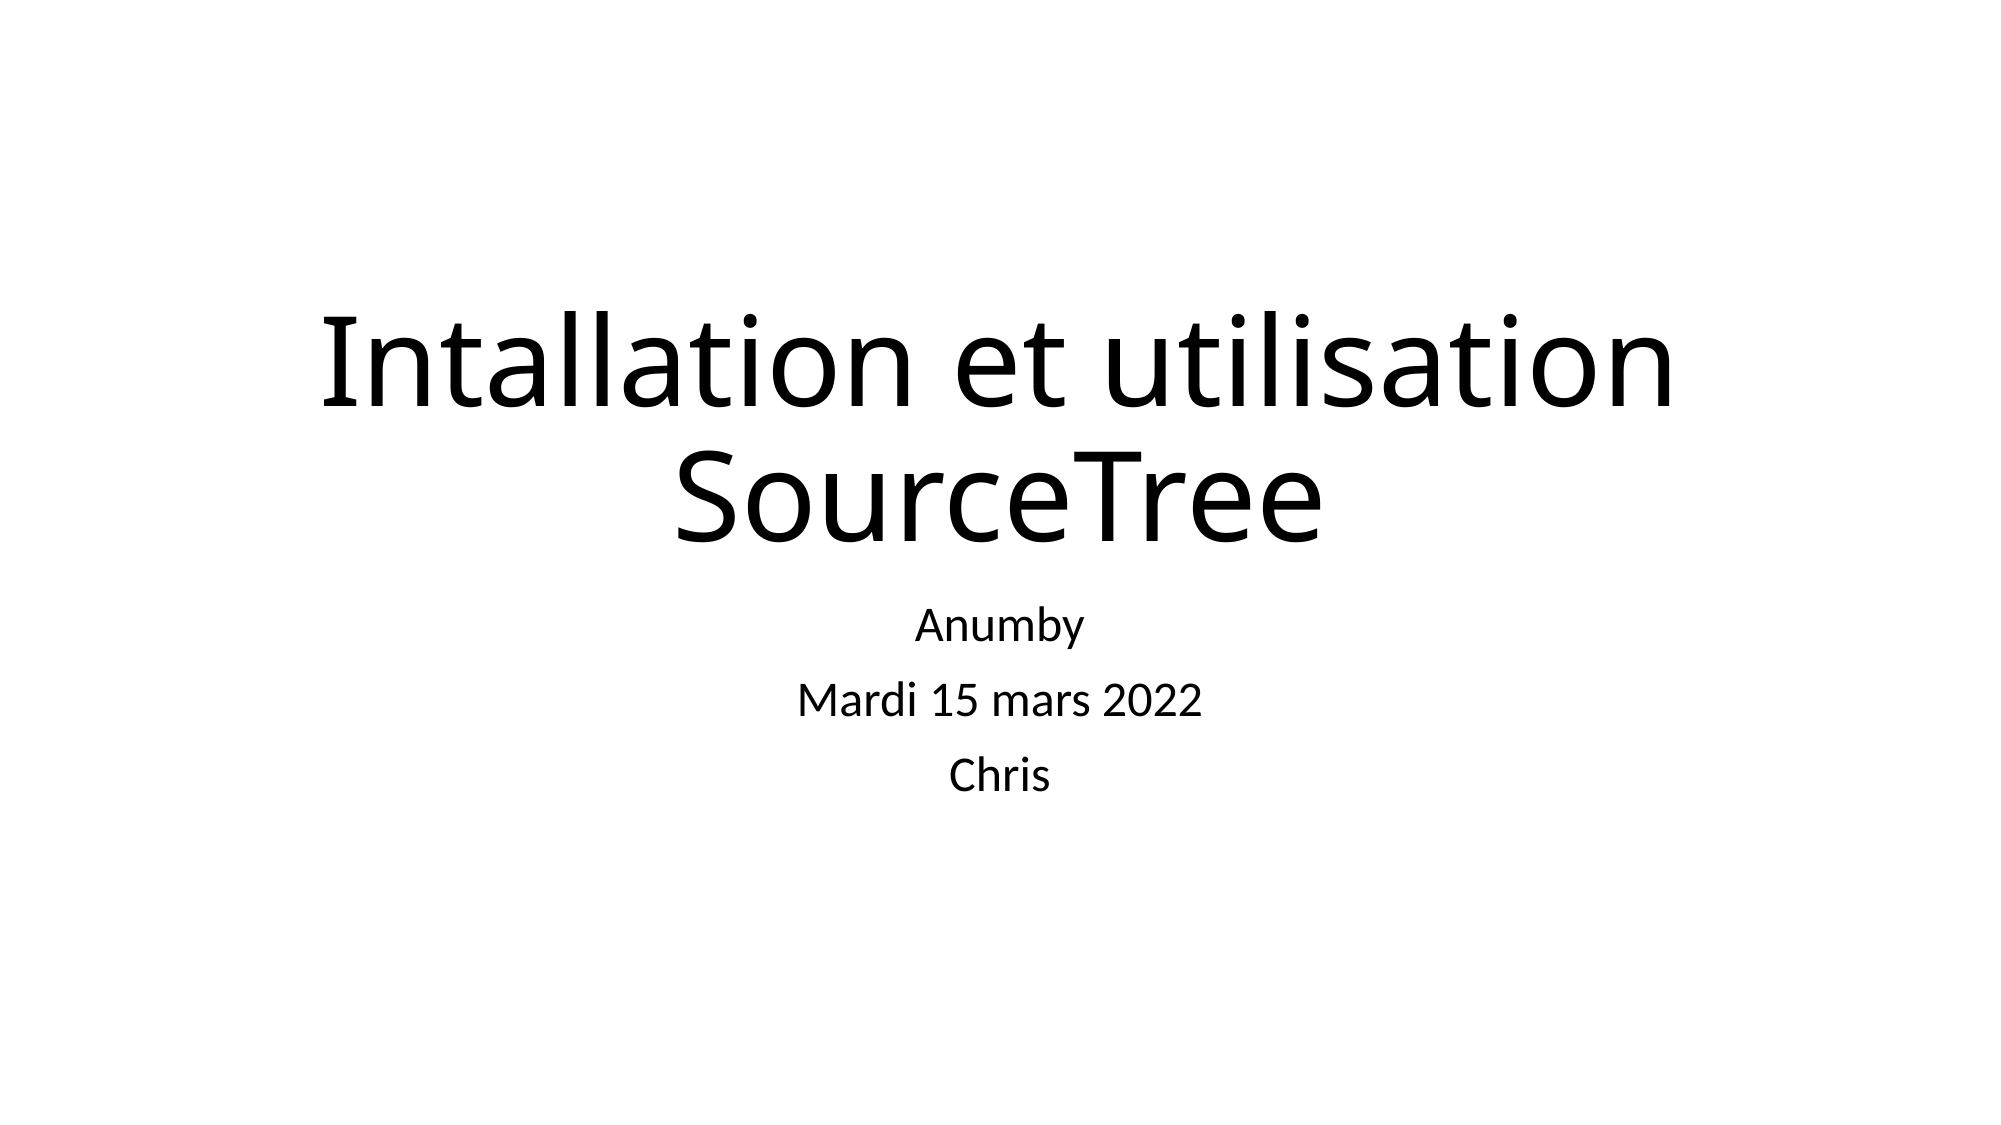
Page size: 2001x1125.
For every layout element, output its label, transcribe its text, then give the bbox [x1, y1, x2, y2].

subtitle Anumby Mardi 15 mars 2022 Chris [249, 590, 1750, 863]
title Intallation et utilisation SourceTree [249, 184, 1750, 576]
